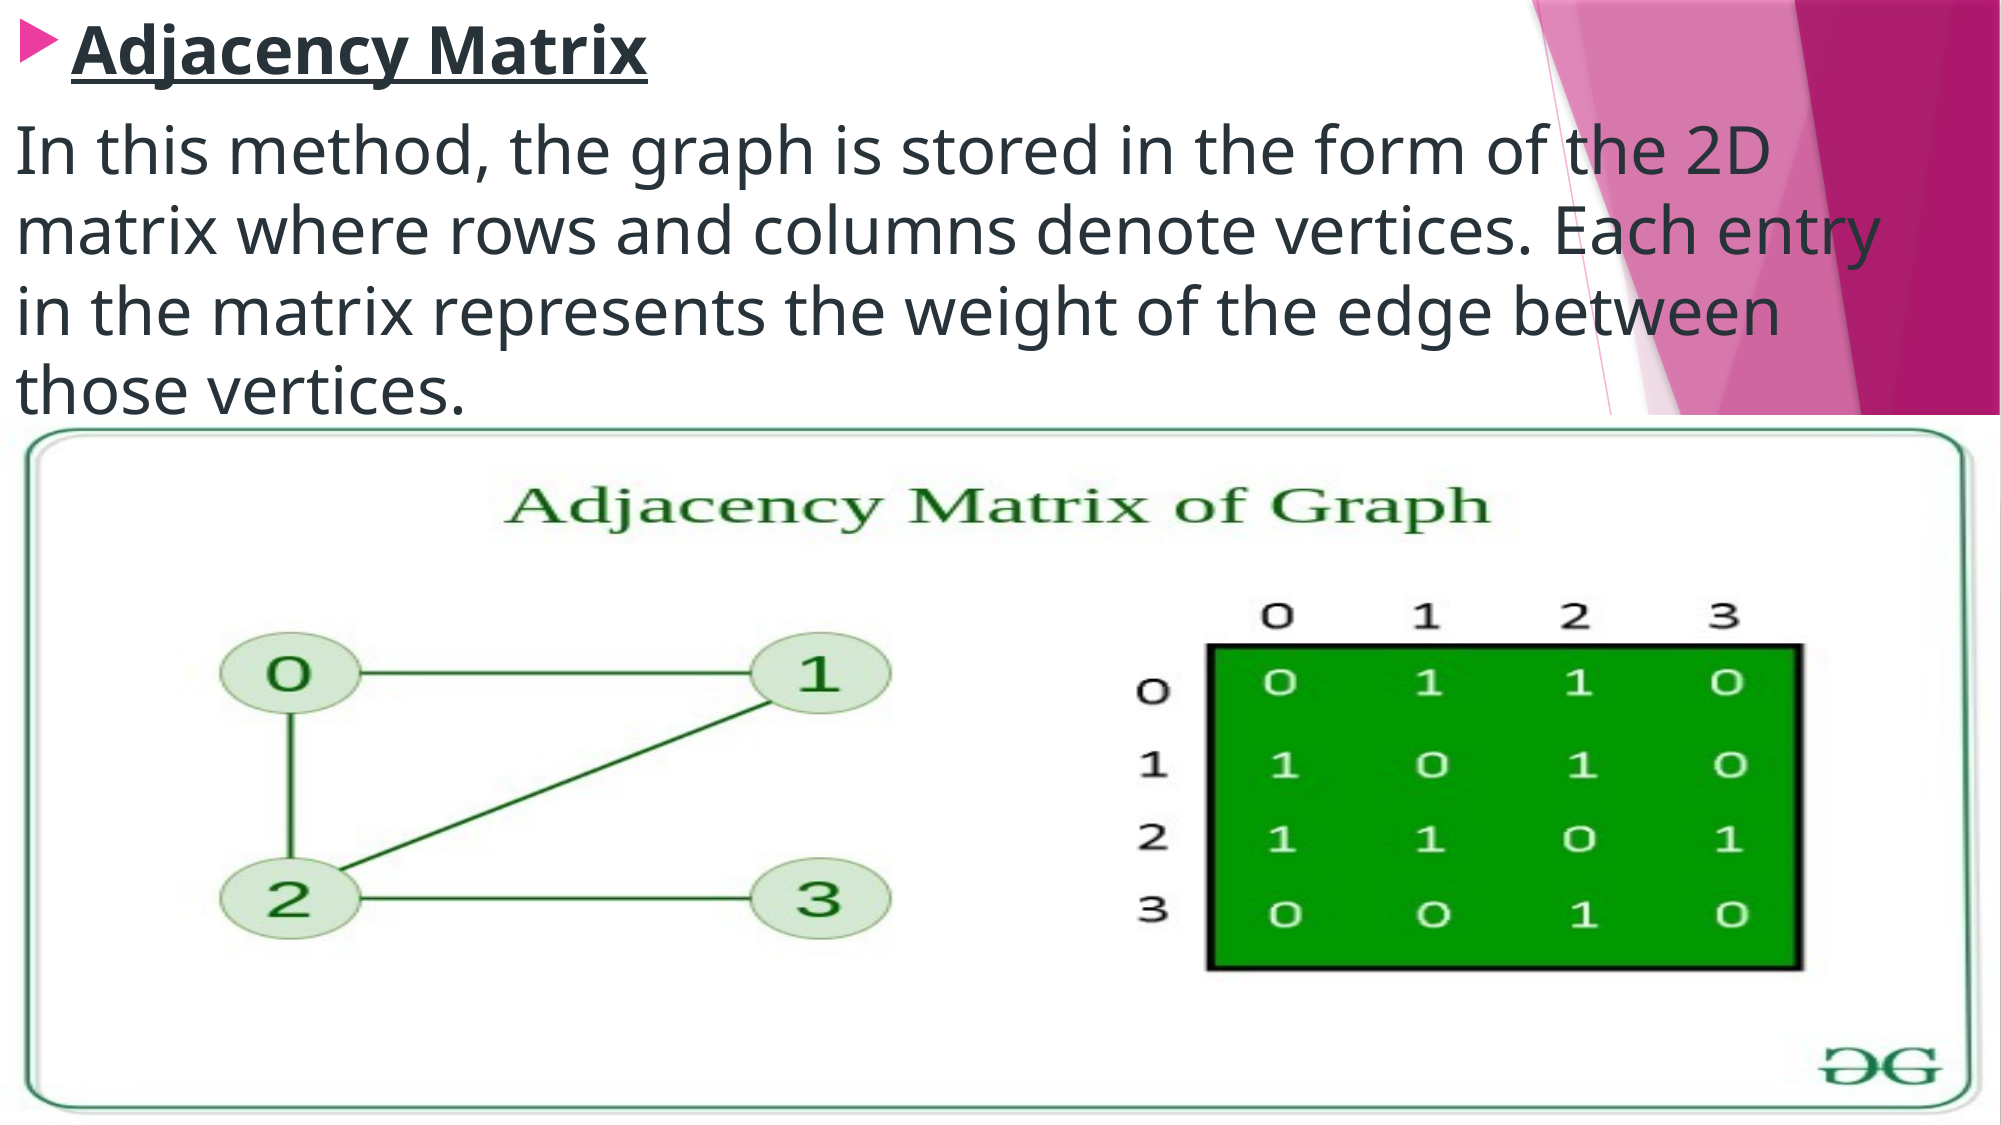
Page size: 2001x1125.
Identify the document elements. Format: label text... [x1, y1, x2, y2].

picture [0, 414, 2000, 1125]
list Adjacency Matrix In this method, the graph is stored in the form of the 2D matrix where rows and columns denote vertices. Each entry in the matrix represents the weight of the edge between those vertices. [0, 0, 1957, 414]
